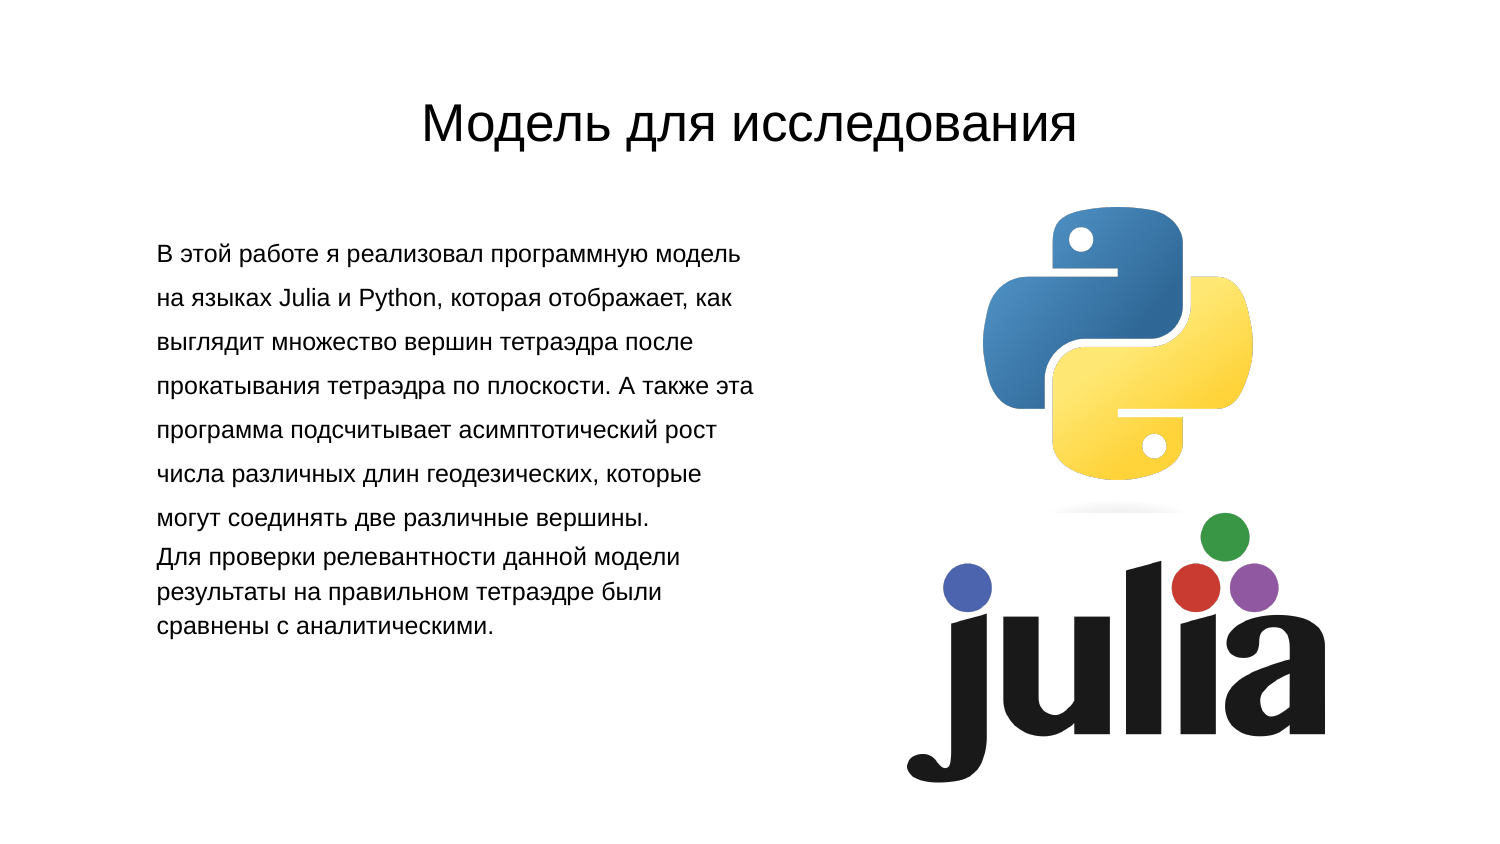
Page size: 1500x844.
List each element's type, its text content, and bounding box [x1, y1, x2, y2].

title Модель для исследования [51, 72, 1449, 167]
picture [906, 207, 1325, 784]
list В этой работе я реализовал программную модель на языках Julia и Python, которая отображает, как выглядит множество вершин тетраэдра после прокатывания тетраэдра по плоскости. А также эта программа подсчитывает асимптотический рост числа различных длин геодезических, которые могут соединять две различные вершины. Для проверки релевантности данной модели результаты на правильном тетраэдре были сравнены с аналитическими. [141, 208, 771, 769]
